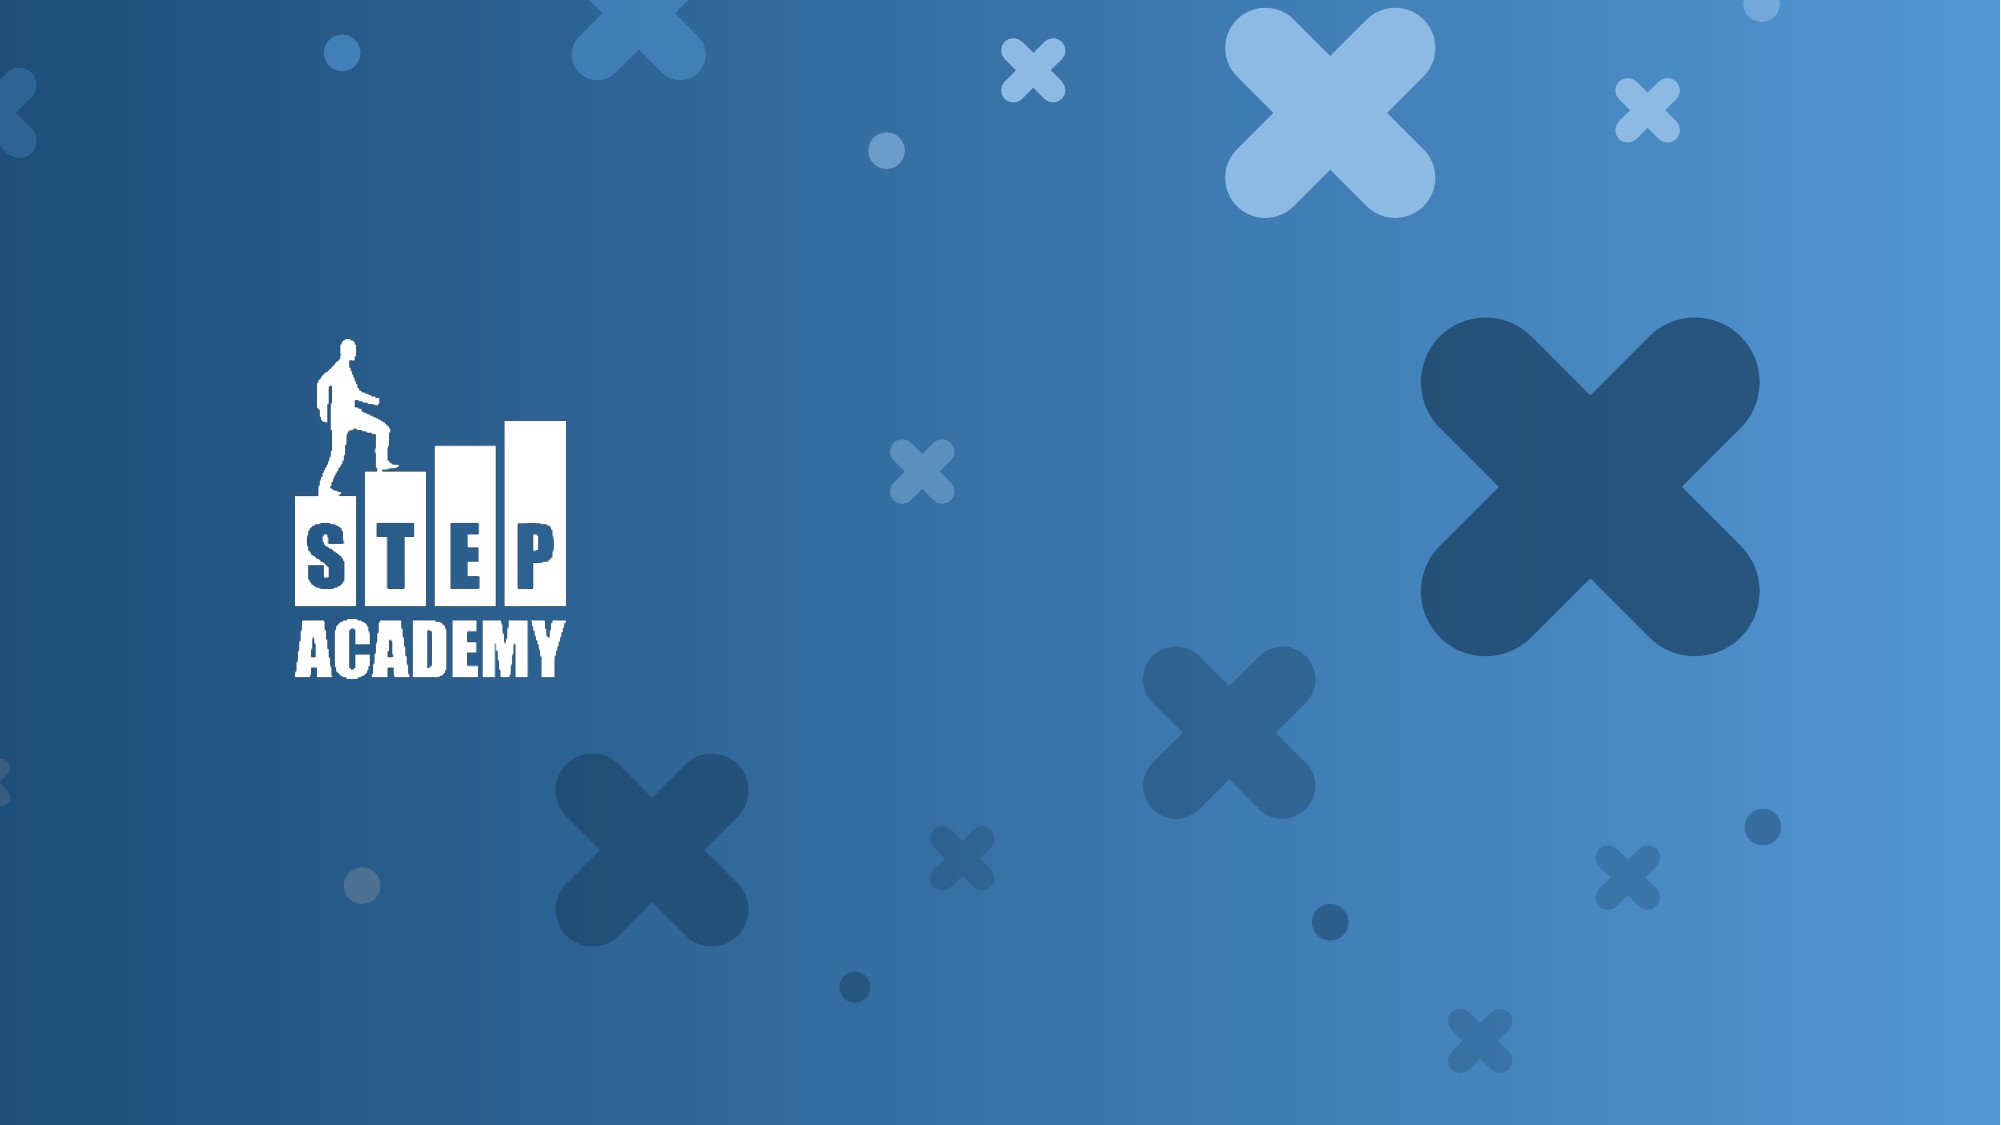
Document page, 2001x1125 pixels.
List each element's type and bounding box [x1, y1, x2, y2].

picture [295, 339, 566, 679]
